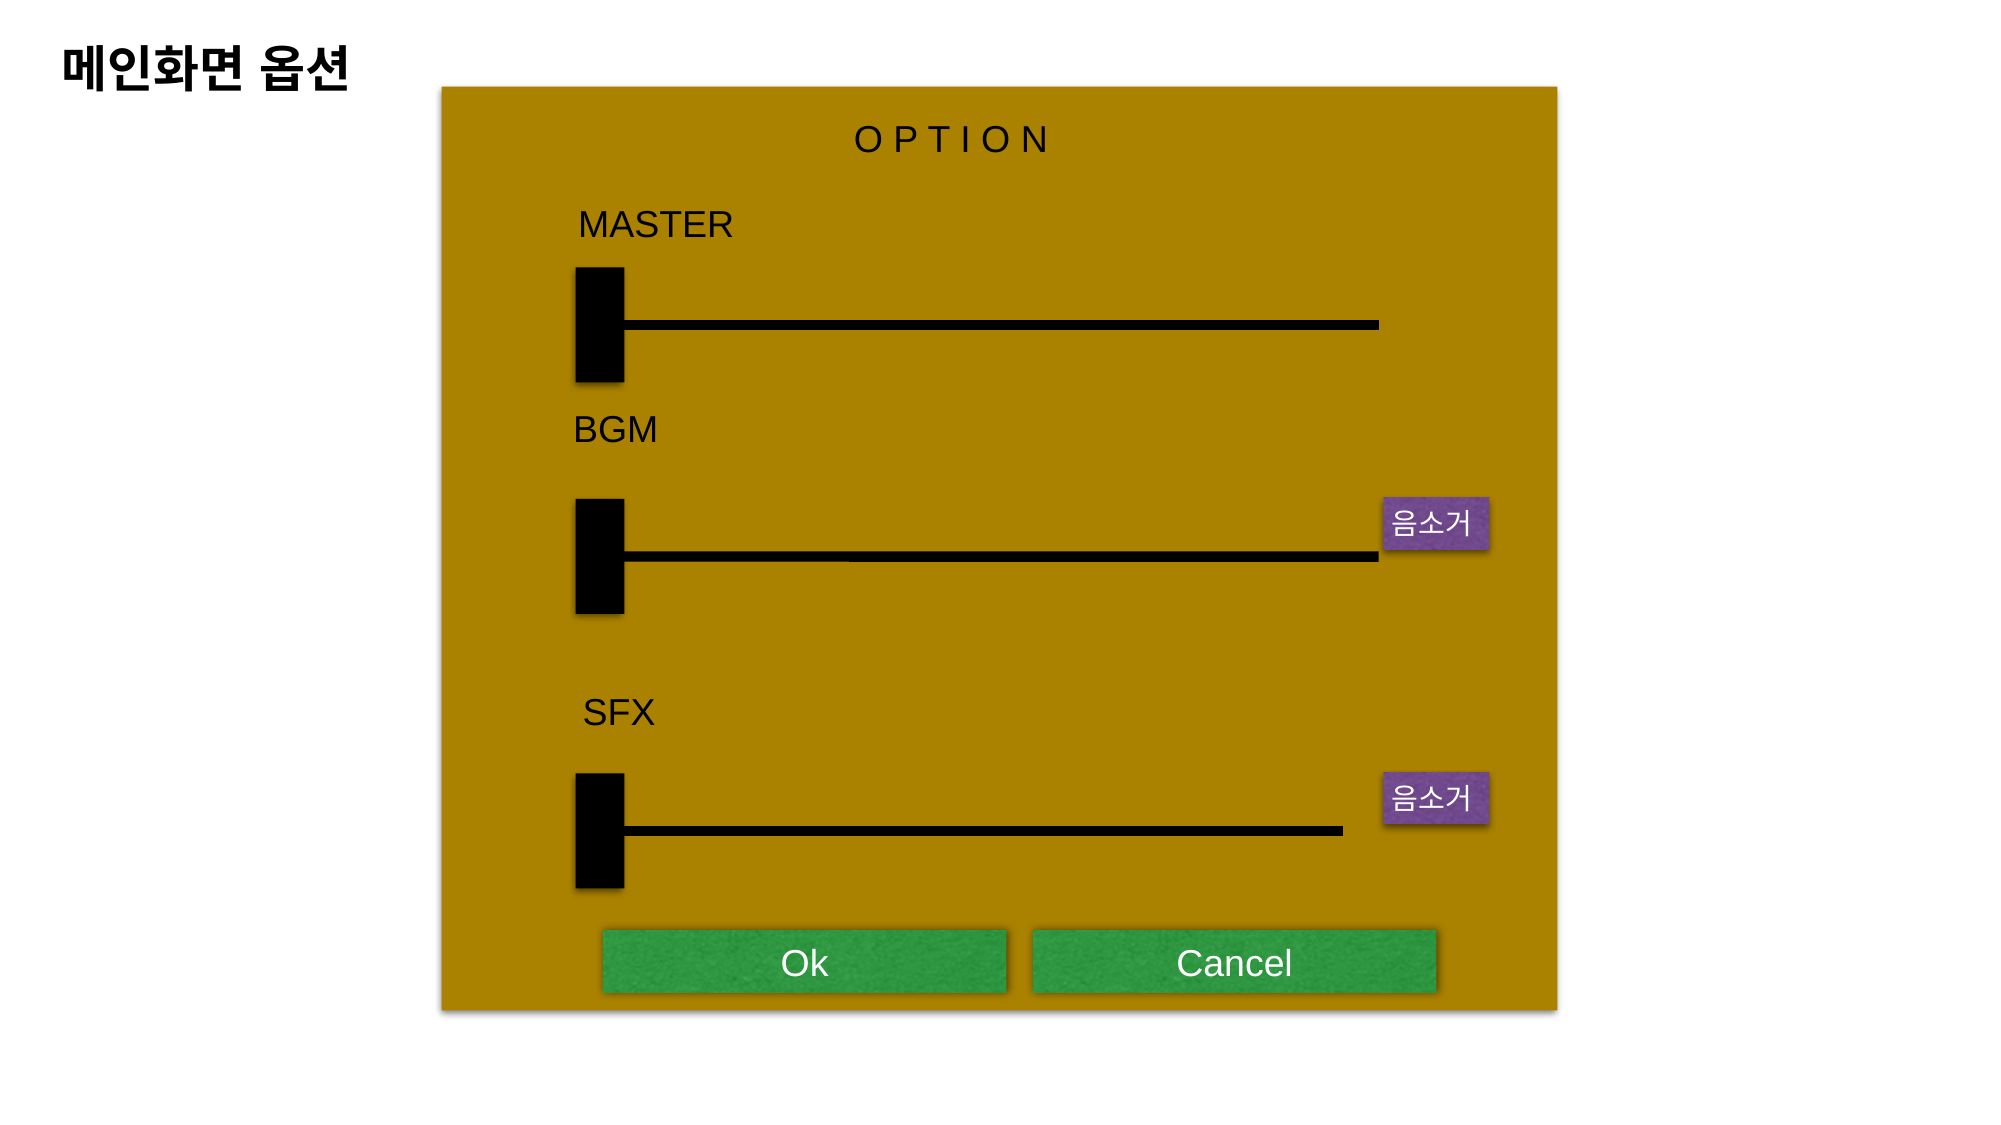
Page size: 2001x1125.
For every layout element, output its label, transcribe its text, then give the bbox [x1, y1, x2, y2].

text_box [441, 86, 1558, 1011]
text_box 메인화면 옵션 [46, 29, 367, 105]
